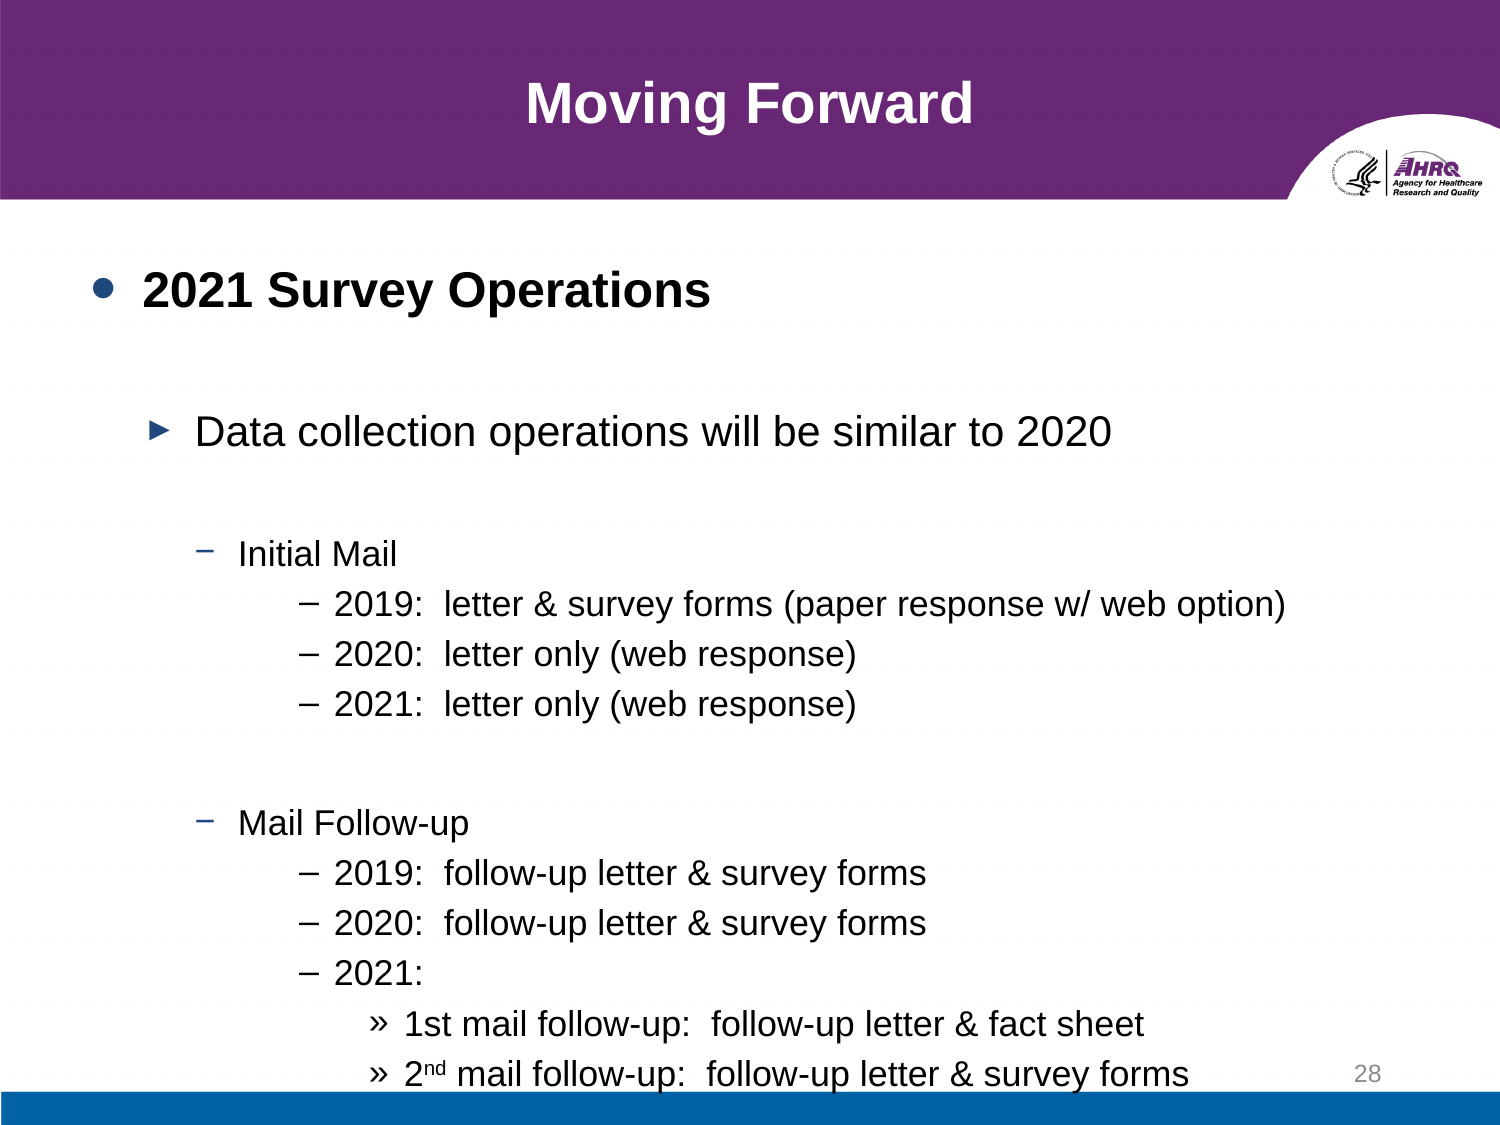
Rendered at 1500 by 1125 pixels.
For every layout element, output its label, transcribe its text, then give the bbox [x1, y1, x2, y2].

picture [0, 0, 1500, 1125]
list 2021 Survey Operations Data collection operations will be similar to 2020 Initial Mail 2019: letter & survey forms (paper response w/ web option) 2020: letter only (web response) 2021: letter only (web response) Mail Follow-up 2019: follow-up letter & survey forms 2020: follow-up letter & survey forms 2021: 1st mail follow-up: follow-up letter & fact sheet 2nd mail follow-up: follow-up letter & survey forms [75, 249, 1425, 1103]
slide_number 28 [1059, 1042, 1397, 1103]
title Moving Forward [206, 50, 1294, 152]
